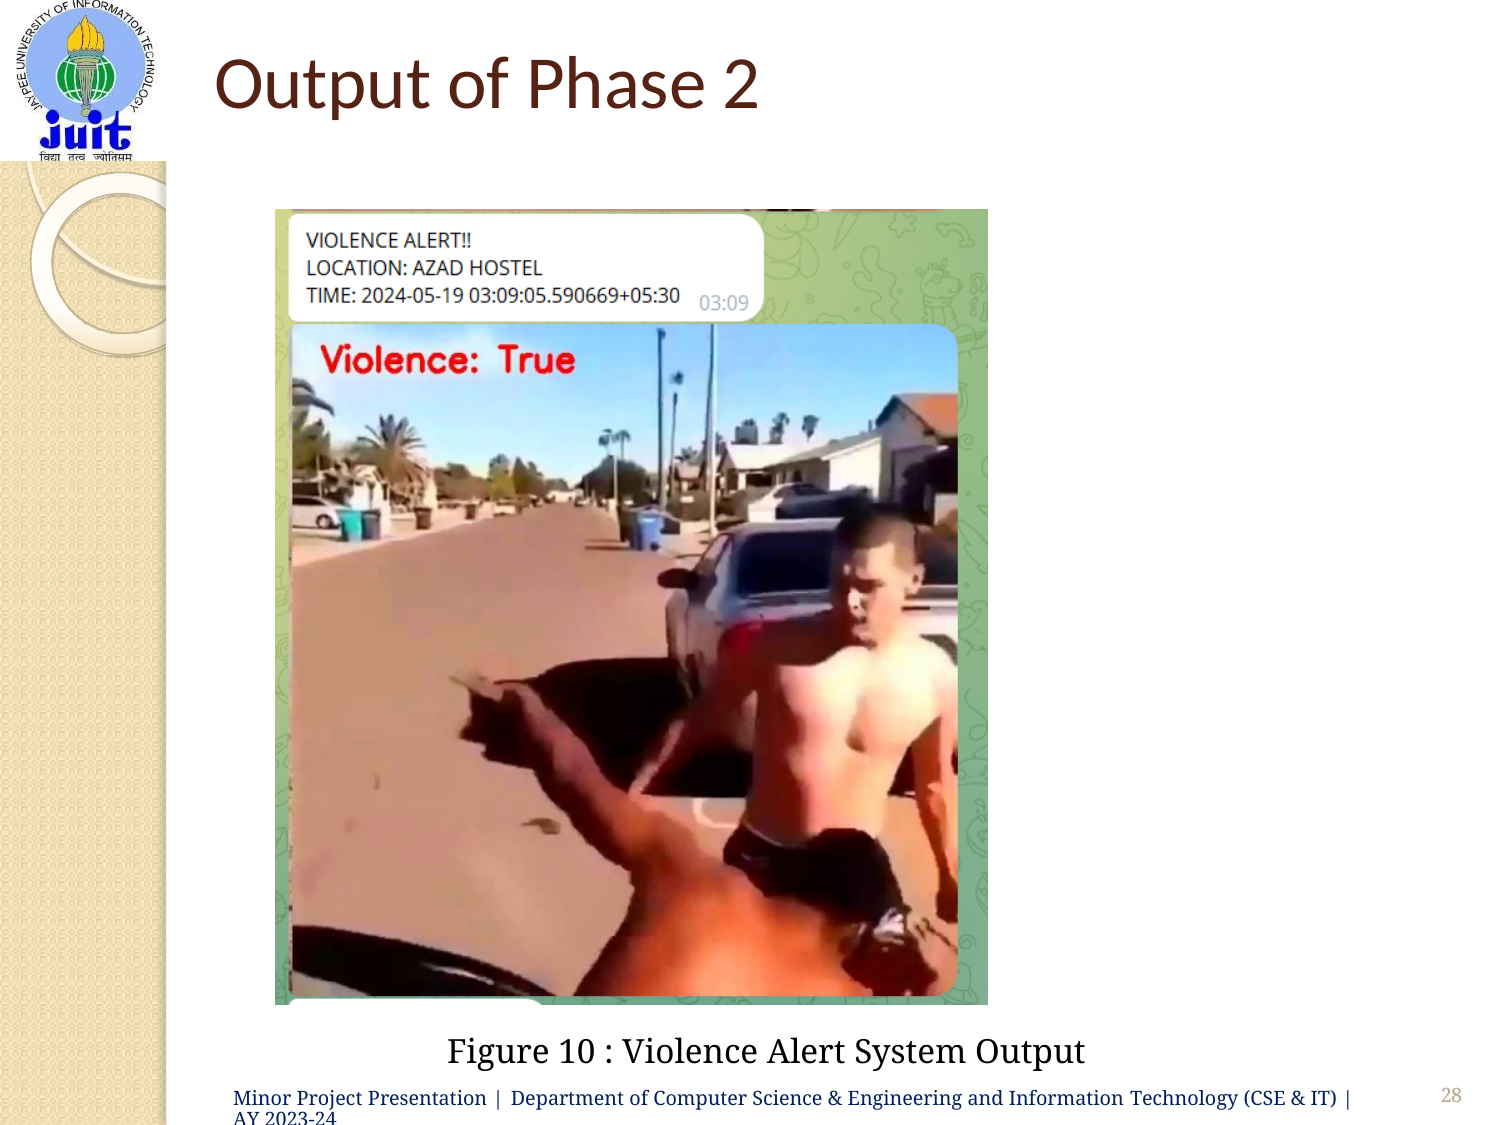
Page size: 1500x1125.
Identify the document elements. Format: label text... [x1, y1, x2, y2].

footer Minor Project Presentation | Department of Computer Science & Engineering and Information Technology (CSE & IT) | AY 2023-24 [231, 1089, 1384, 1125]
slide_number 28 [1434, 1089, 1469, 1125]
picture [274, 209, 988, 1005]
picture [0, 0, 171, 1125]
text_box Figure 10 : Violence Alert System Output [432, 1022, 1183, 1078]
title Output of Phase 2 [171, 31, 1475, 222]
